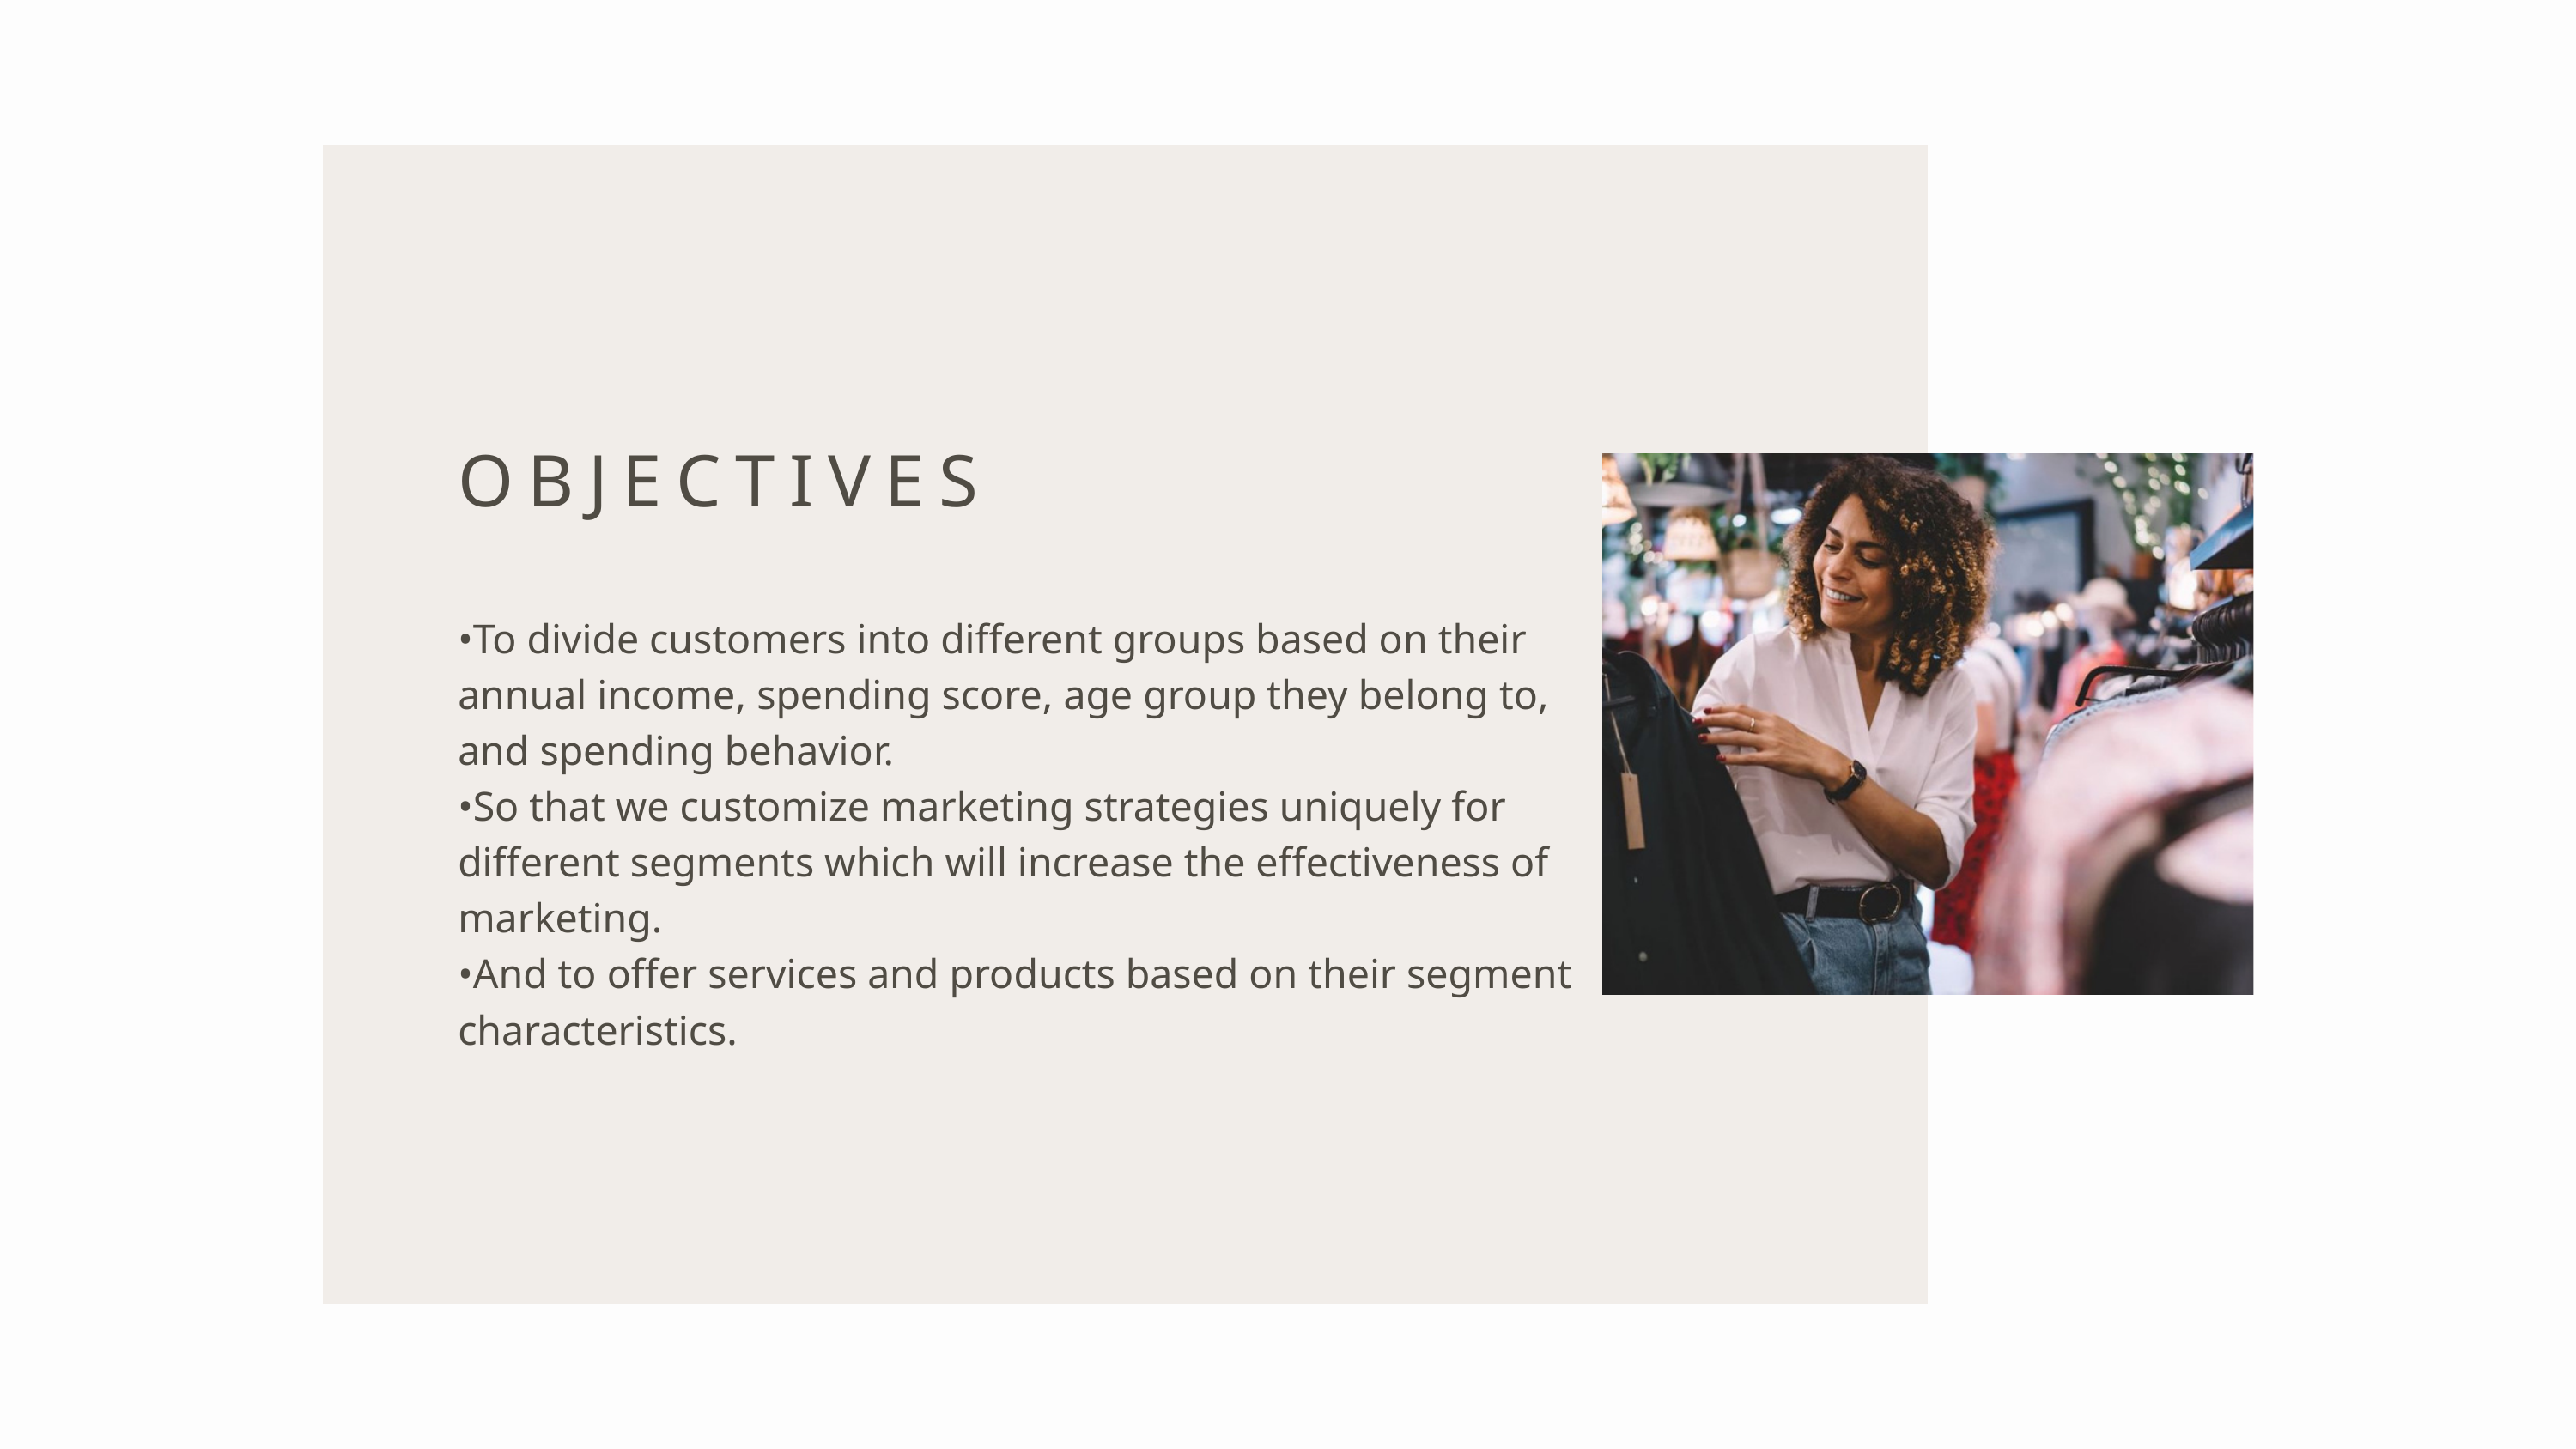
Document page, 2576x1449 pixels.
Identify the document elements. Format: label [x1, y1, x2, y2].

text_box [1601, 453, 2254, 995]
text_box [322, 144, 1929, 1304]
